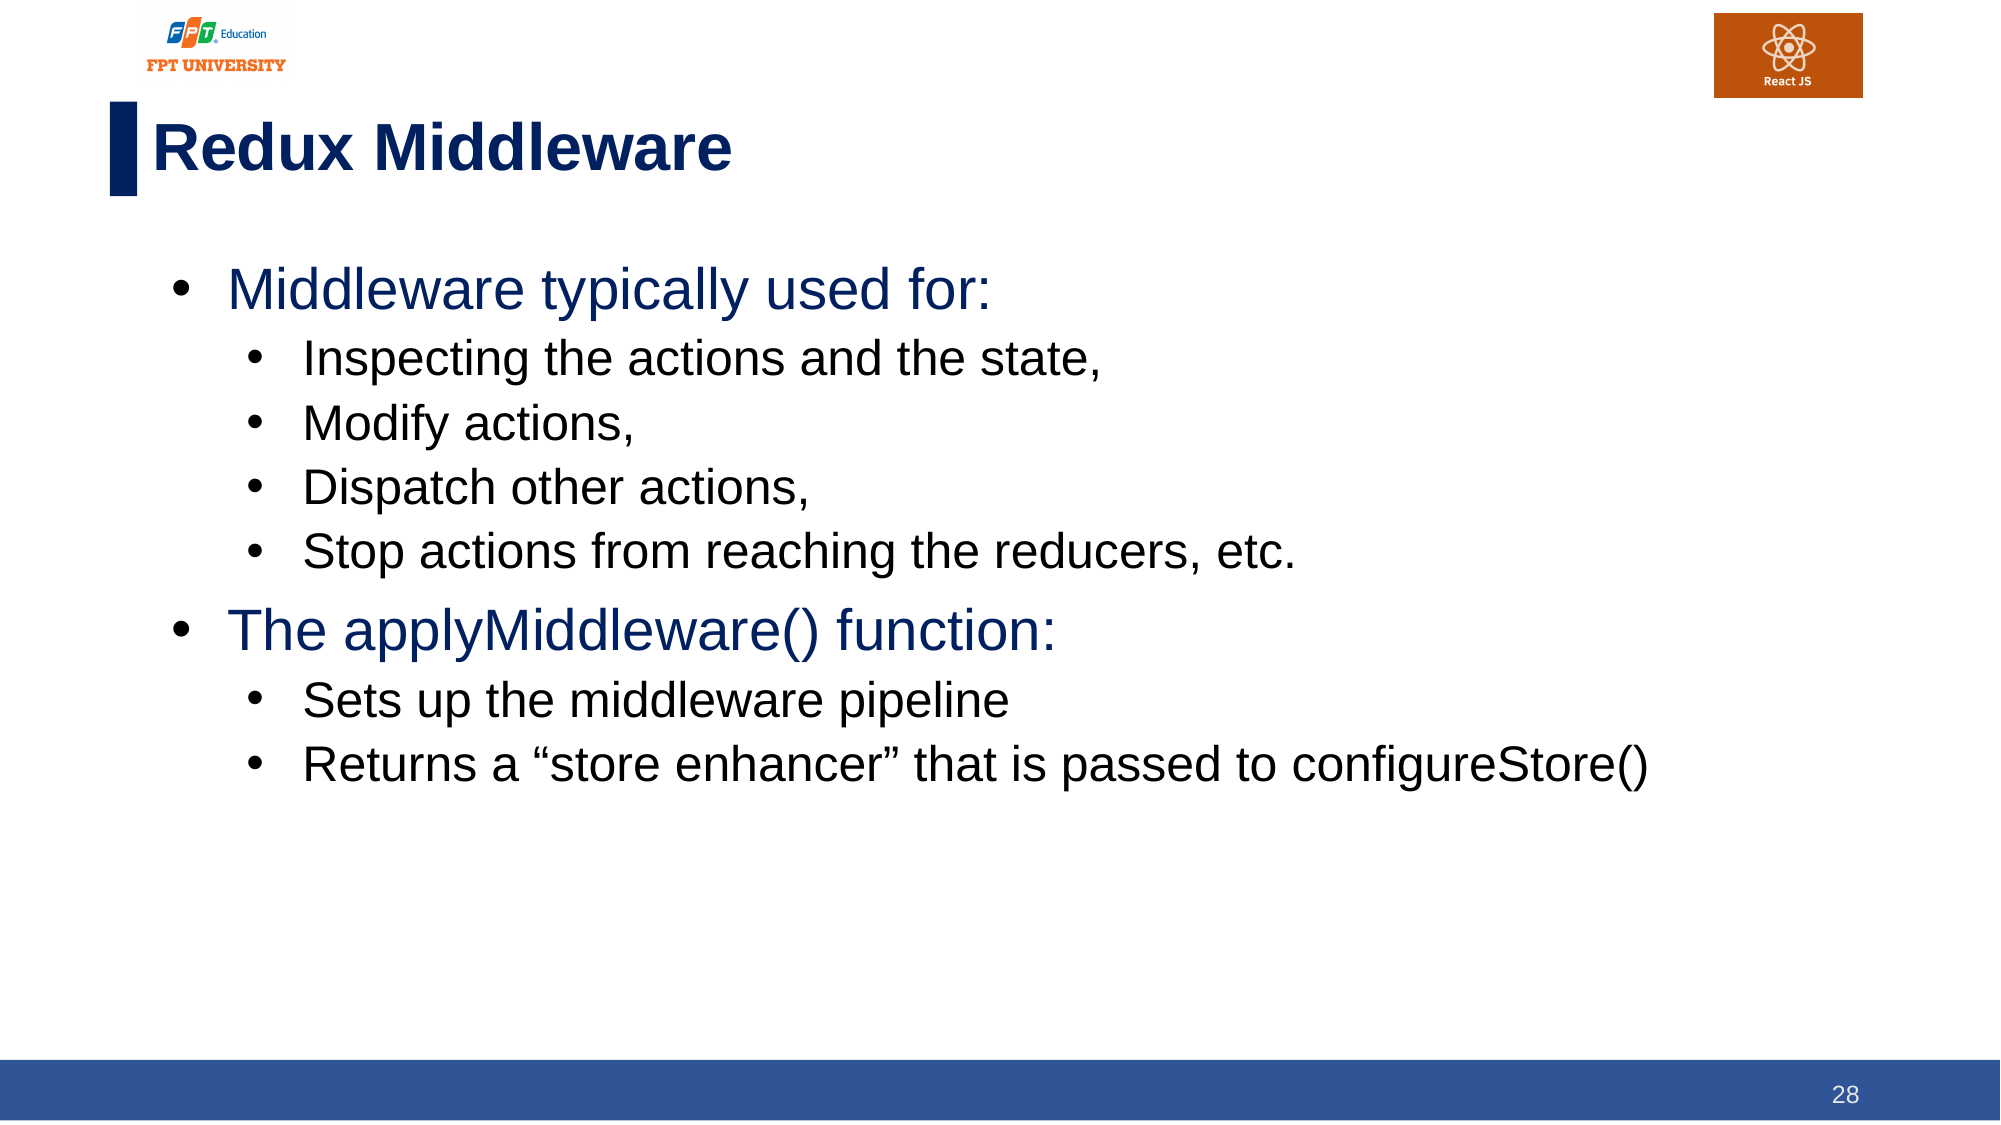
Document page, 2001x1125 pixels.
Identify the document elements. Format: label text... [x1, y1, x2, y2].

list Middleware typically used for: Inspecting the actions and the state, Modify actions, Dispatch other actions, Stop actions from reaching the reducers, etc. The applyMiddleware() function: Sets up the middleware pipeline Returns a “store enhancer” that is passed to configureStore() [137, 251, 1863, 966]
picture [137, 1, 291, 86]
slide_number 28 [1424, 1063, 1875, 1123]
title Redux Middleware [137, 101, 1863, 197]
